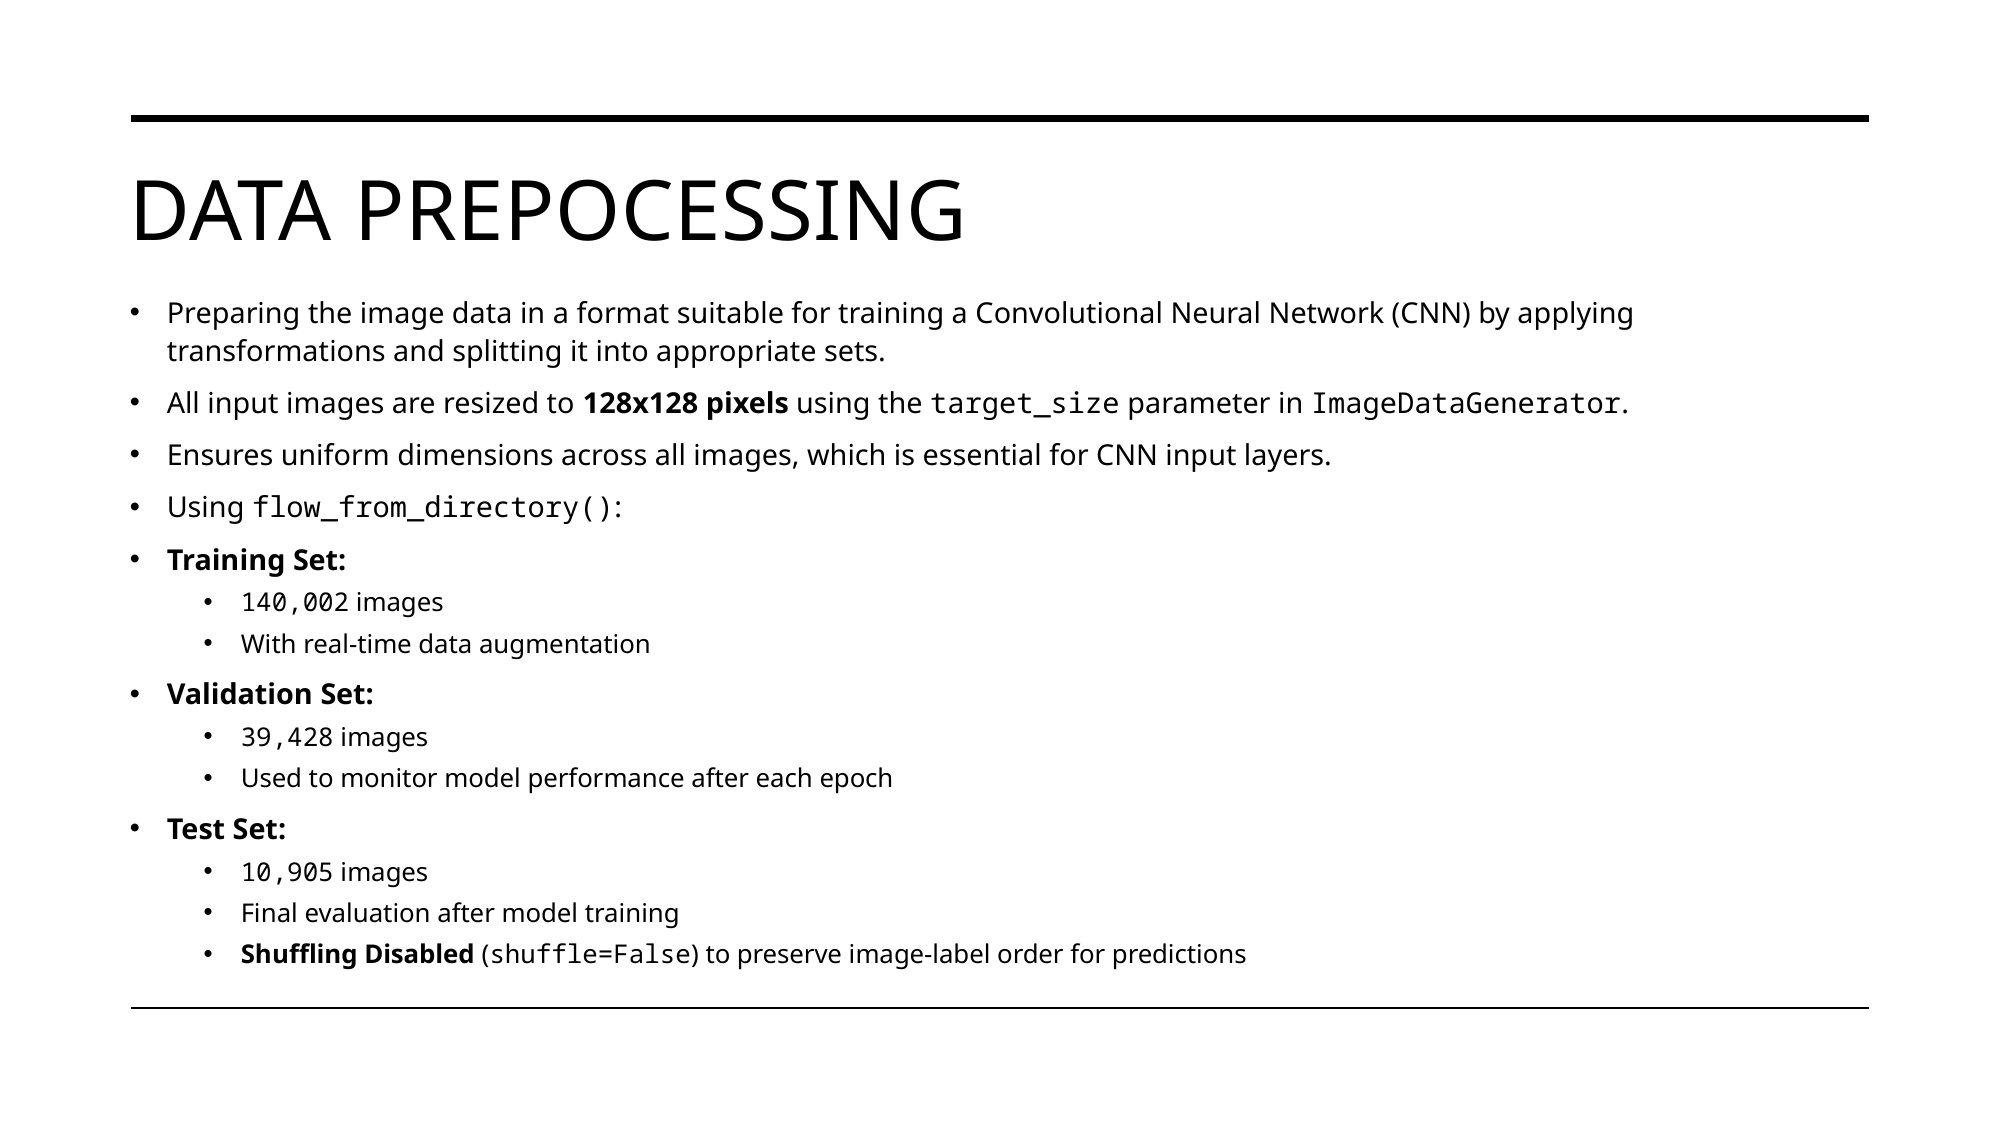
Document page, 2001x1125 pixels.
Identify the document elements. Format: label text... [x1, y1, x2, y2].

list Preparing the image data in a format suitable for training a Convolutional Neural Network (CNN) by applying transformations and splitting it into appropriate sets. All input images are resized to 128x128 pixels using the target_size parameter in ImageDataGenerator. Ensures uniform dimensions across all images, which is essential for CNN input layers. Using flow_from_directory(): Training Set: 140,002 images With real-time data augmentation Validation Set: 39,428 images Used to monitor model performance after each epoch Test Set: 10,905 images Final evaluation after model training Shuffling Disabled (shuffle=False) to preserve image-label order for predictions [114, 283, 1869, 978]
title DATA PREPOCESSING [114, 149, 1869, 279]
